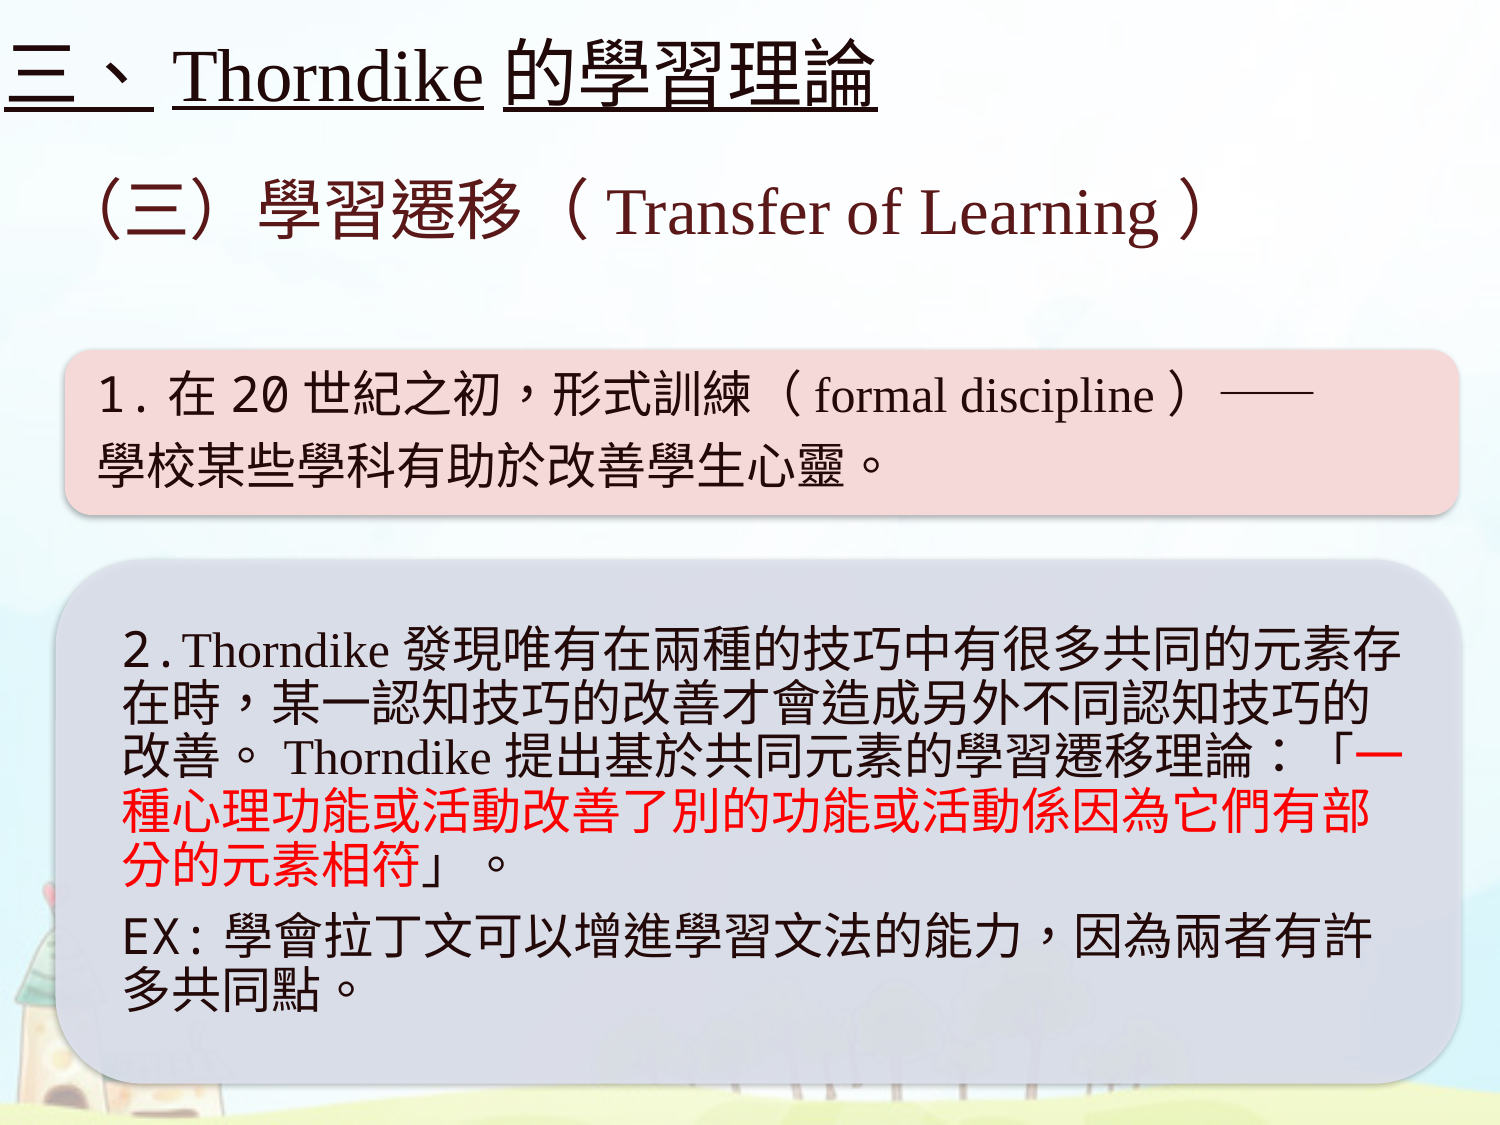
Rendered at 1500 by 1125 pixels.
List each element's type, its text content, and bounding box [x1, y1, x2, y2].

text_box （三）學習遷移（Transfer of Learning） [41, 160, 1259, 256]
text_box 三、Thorndike的學習理論 [0, 19, 893, 124]
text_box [64, 325, 1459, 540]
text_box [55, 550, 1462, 1095]
